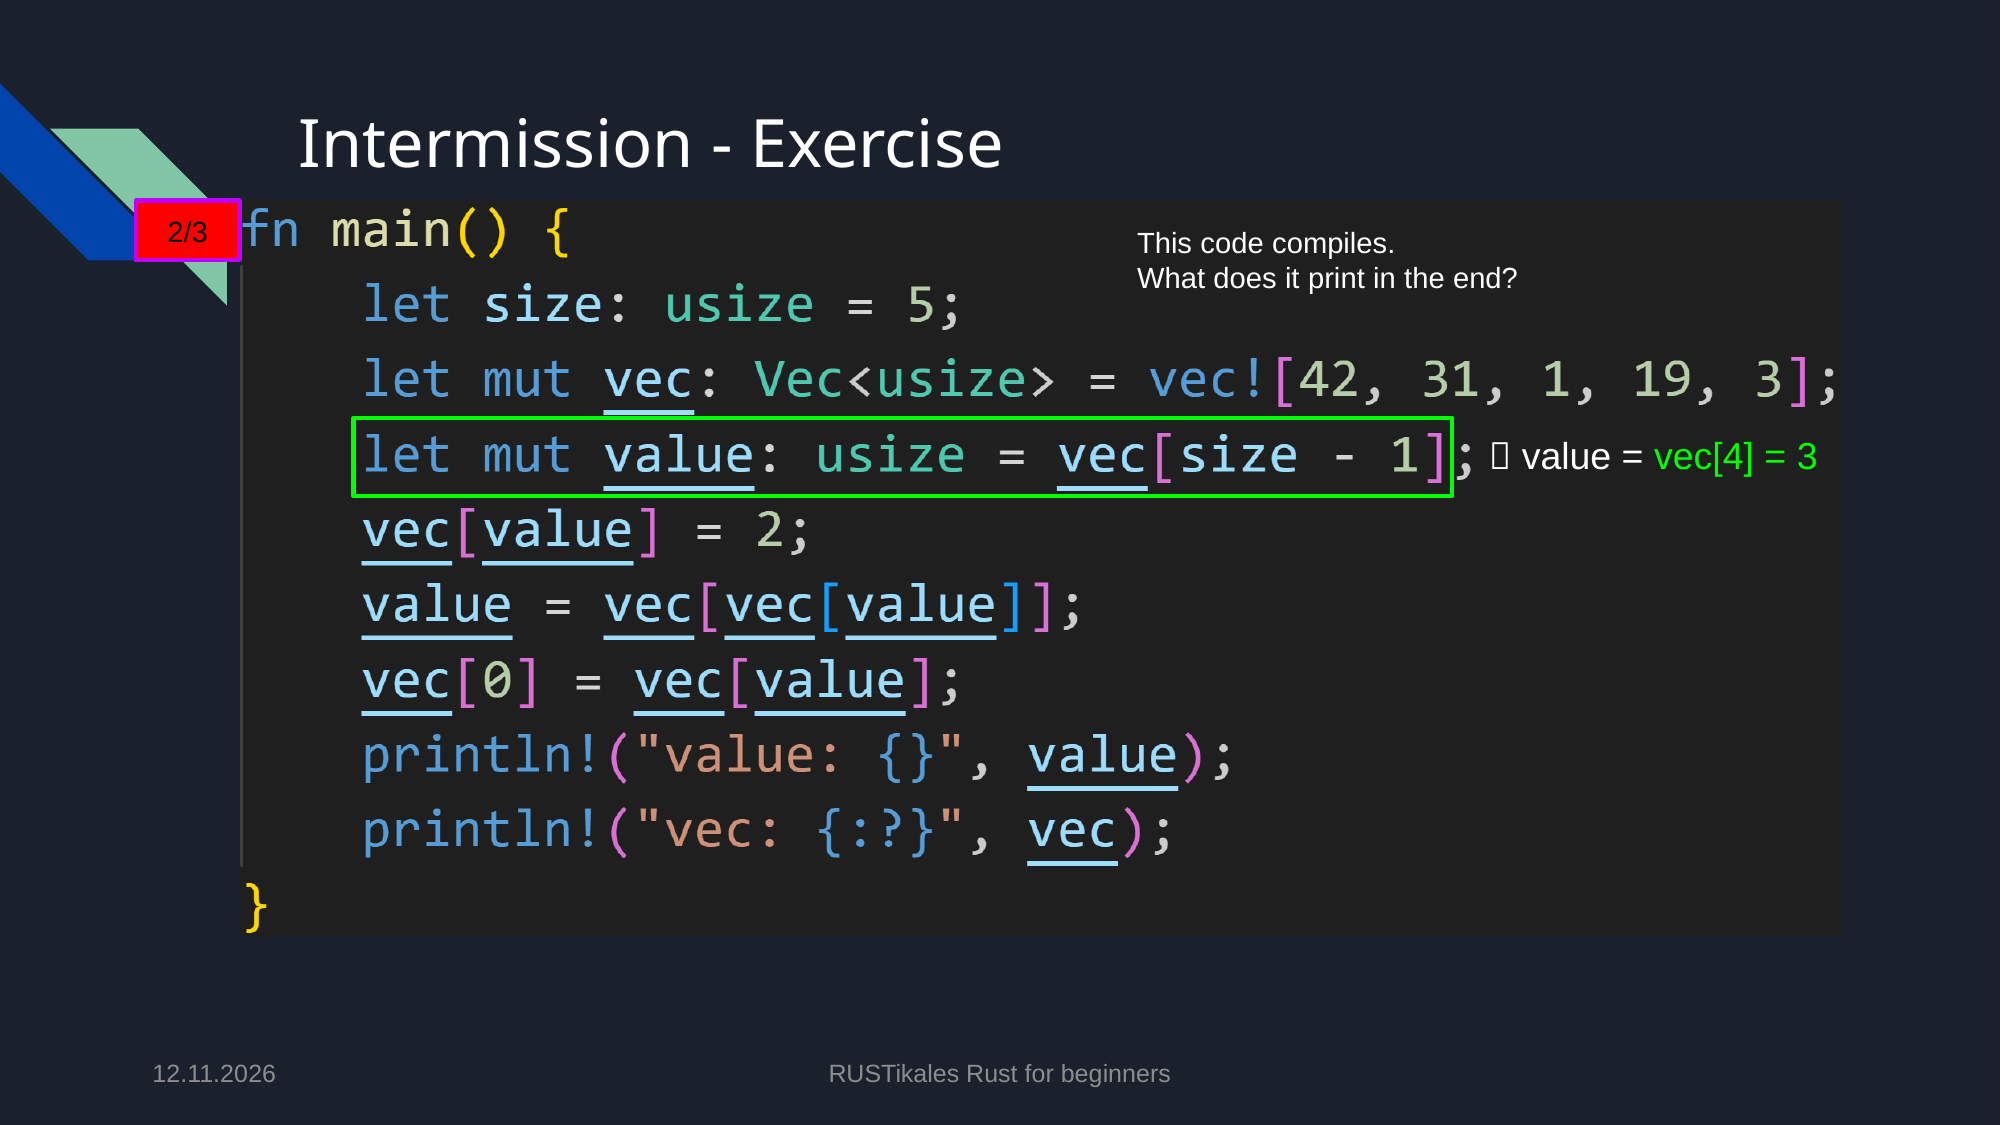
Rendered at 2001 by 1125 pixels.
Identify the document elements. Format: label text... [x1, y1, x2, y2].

title Intermission - Exercise [283, 86, 1824, 197]
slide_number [137, 1042, 588, 1103]
footer RUSTikales Rust for beginners [662, 1042, 1338, 1103]
text_box 2/3 [134, 198, 239, 262]
picture [239, 200, 1842, 937]
